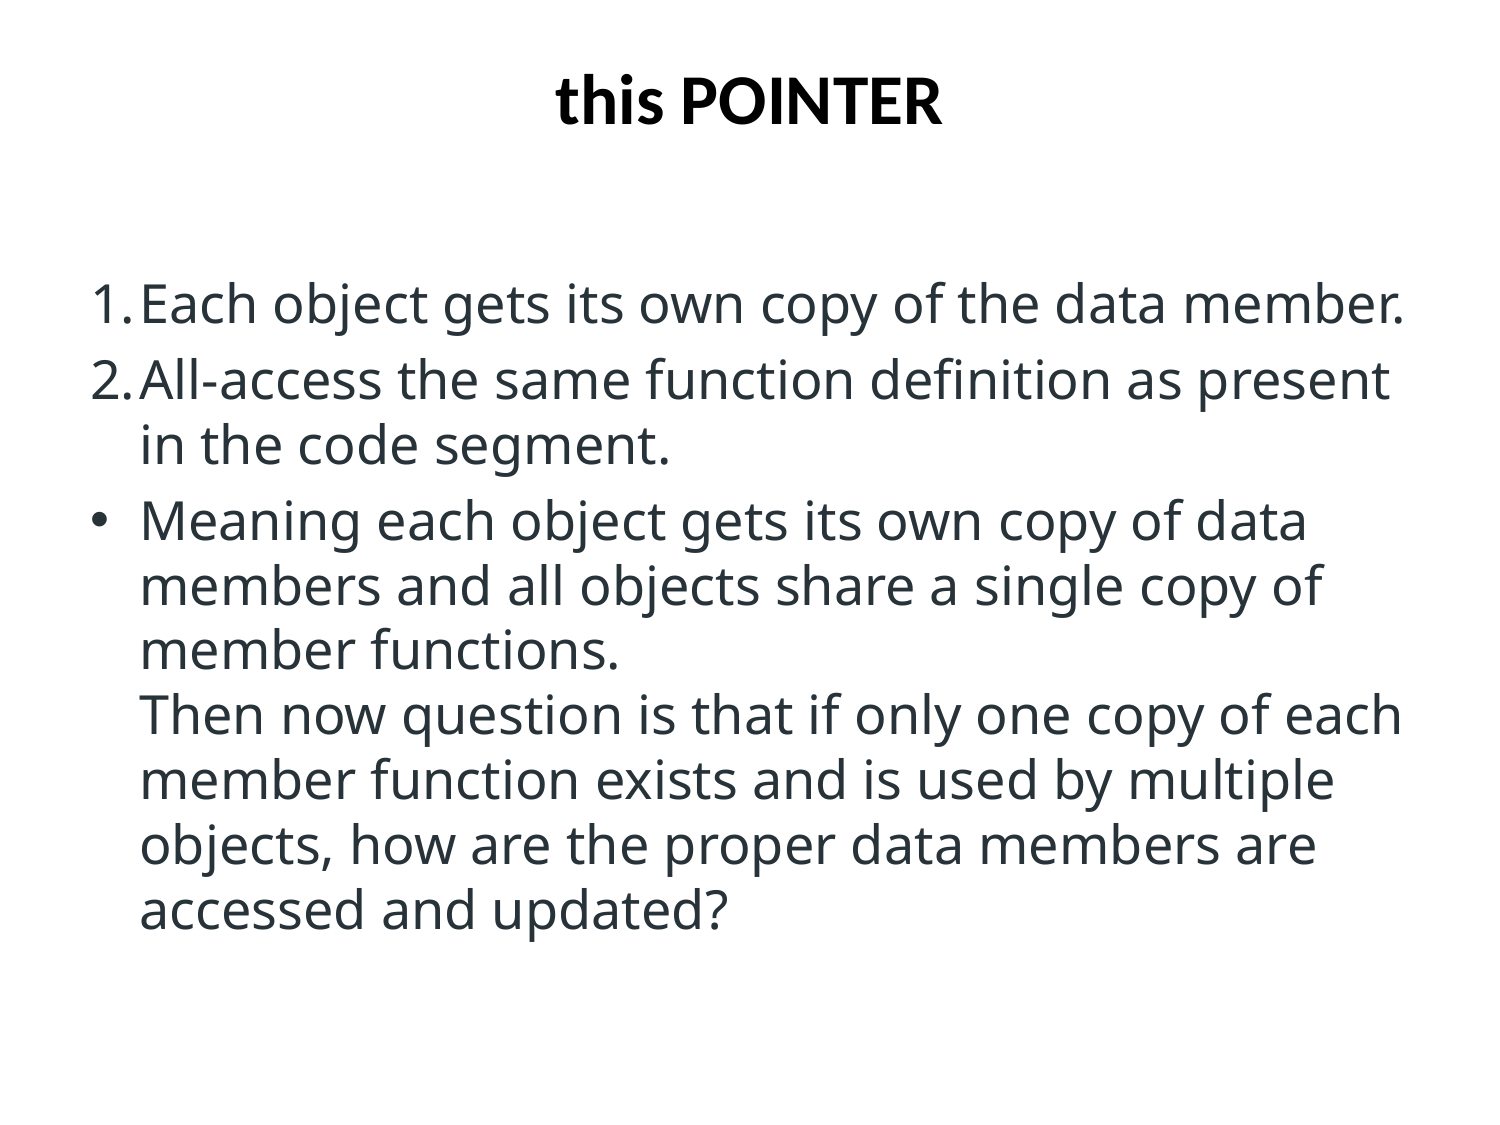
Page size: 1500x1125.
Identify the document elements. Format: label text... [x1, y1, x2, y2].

list Each object gets its own copy of the data member. All-access the same function definition as present in the code segment. Meaning each object gets its own copy of data members and all objects share a single copy of member functions. Then now question is that if only one copy of each member function exists and is used by multiple objects, how are the proper data members are accessed and updated? [75, 262, 1425, 1005]
title this POINTER [75, 45, 1425, 233]
